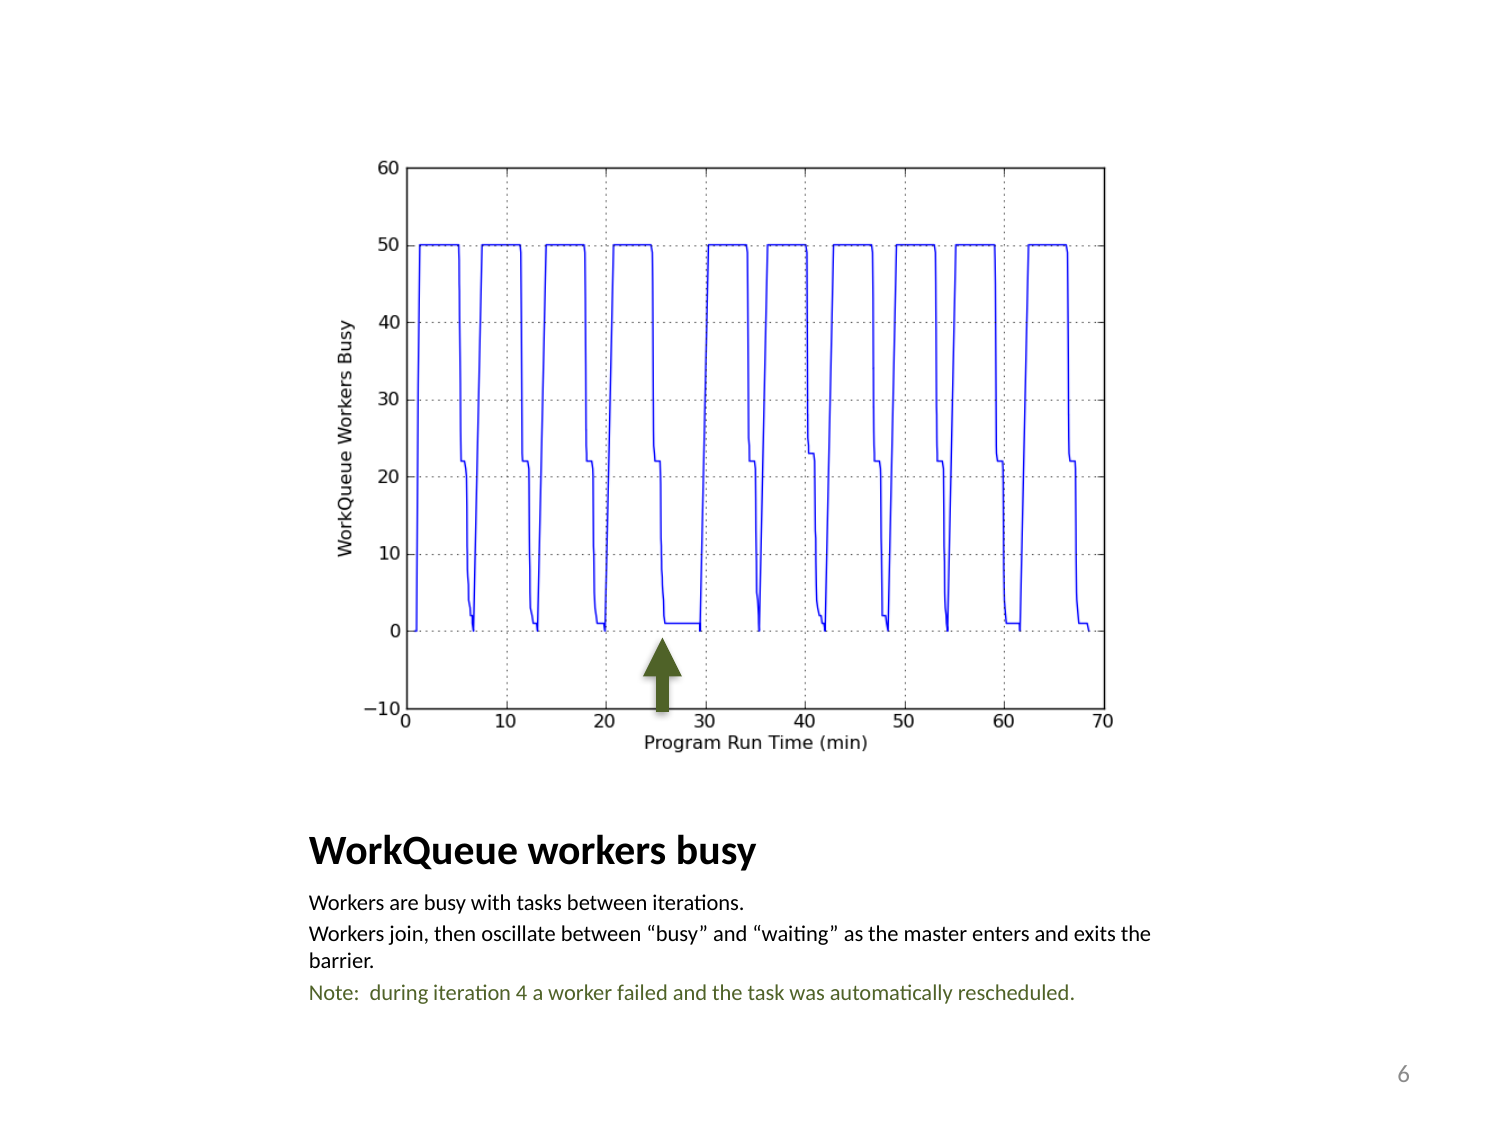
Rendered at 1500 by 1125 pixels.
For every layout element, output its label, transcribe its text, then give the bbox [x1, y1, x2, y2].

list Workers are busy with tasks between iterations. Workers join, then oscillate between “busy” and “waiting” as the master enters and exits the barrier. Note: during iteration 4 a worker failed and the task was automatically rescheduled. [294, 880, 1194, 1013]
slide_number 5 [1074, 1042, 1425, 1103]
title WorkQueue workers busy [294, 787, 1194, 880]
picture [293, 100, 1195, 776]
